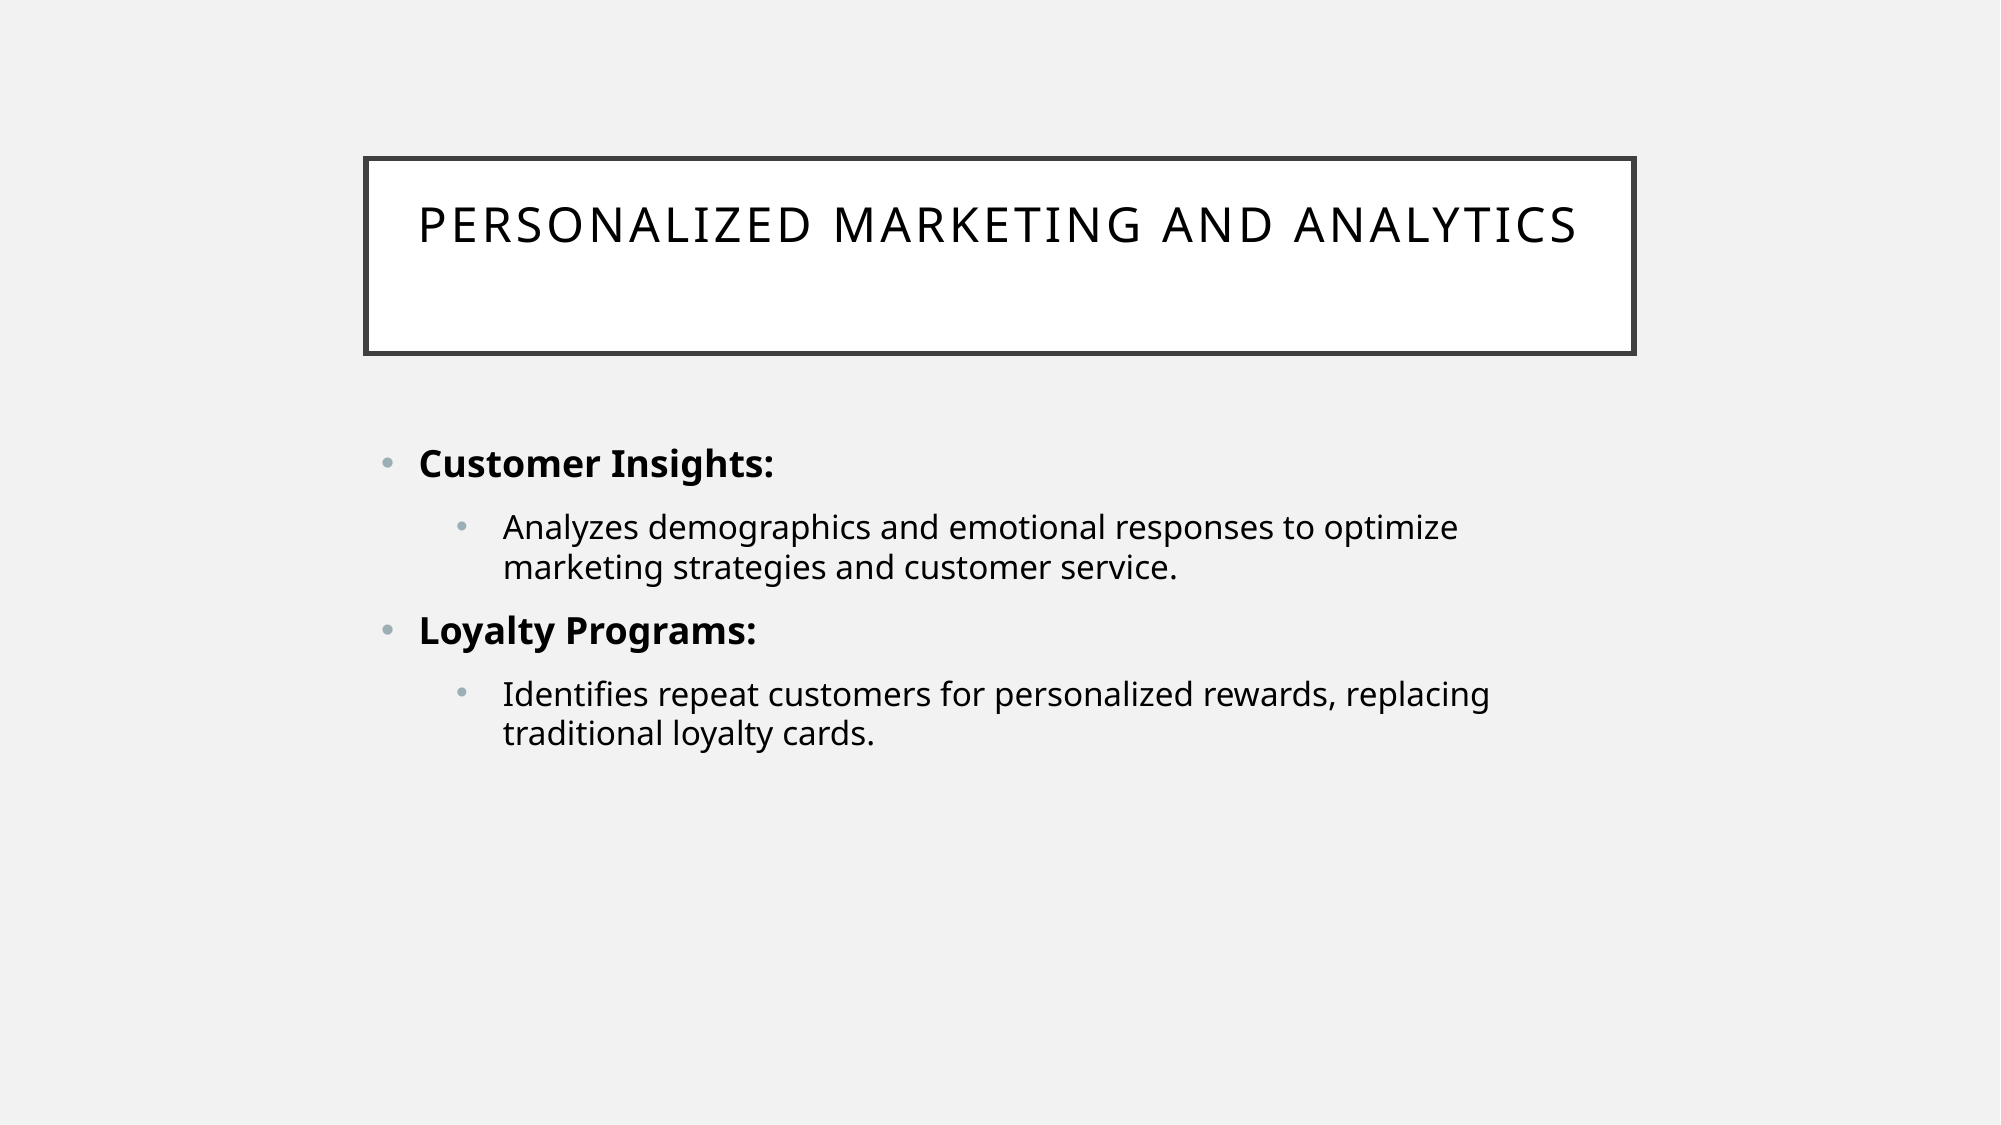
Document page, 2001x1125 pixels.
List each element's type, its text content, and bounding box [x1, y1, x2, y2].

list Customer Insights: Analyzes demographics and emotional responses to optimize marketing strategies and customer service. Loyalty Programs: Identifies repeat customers for personalized rewards, replacing traditional loyalty cards. [366, 432, 1634, 942]
title Personalized Marketing and Analytics [363, 156, 1637, 356]
